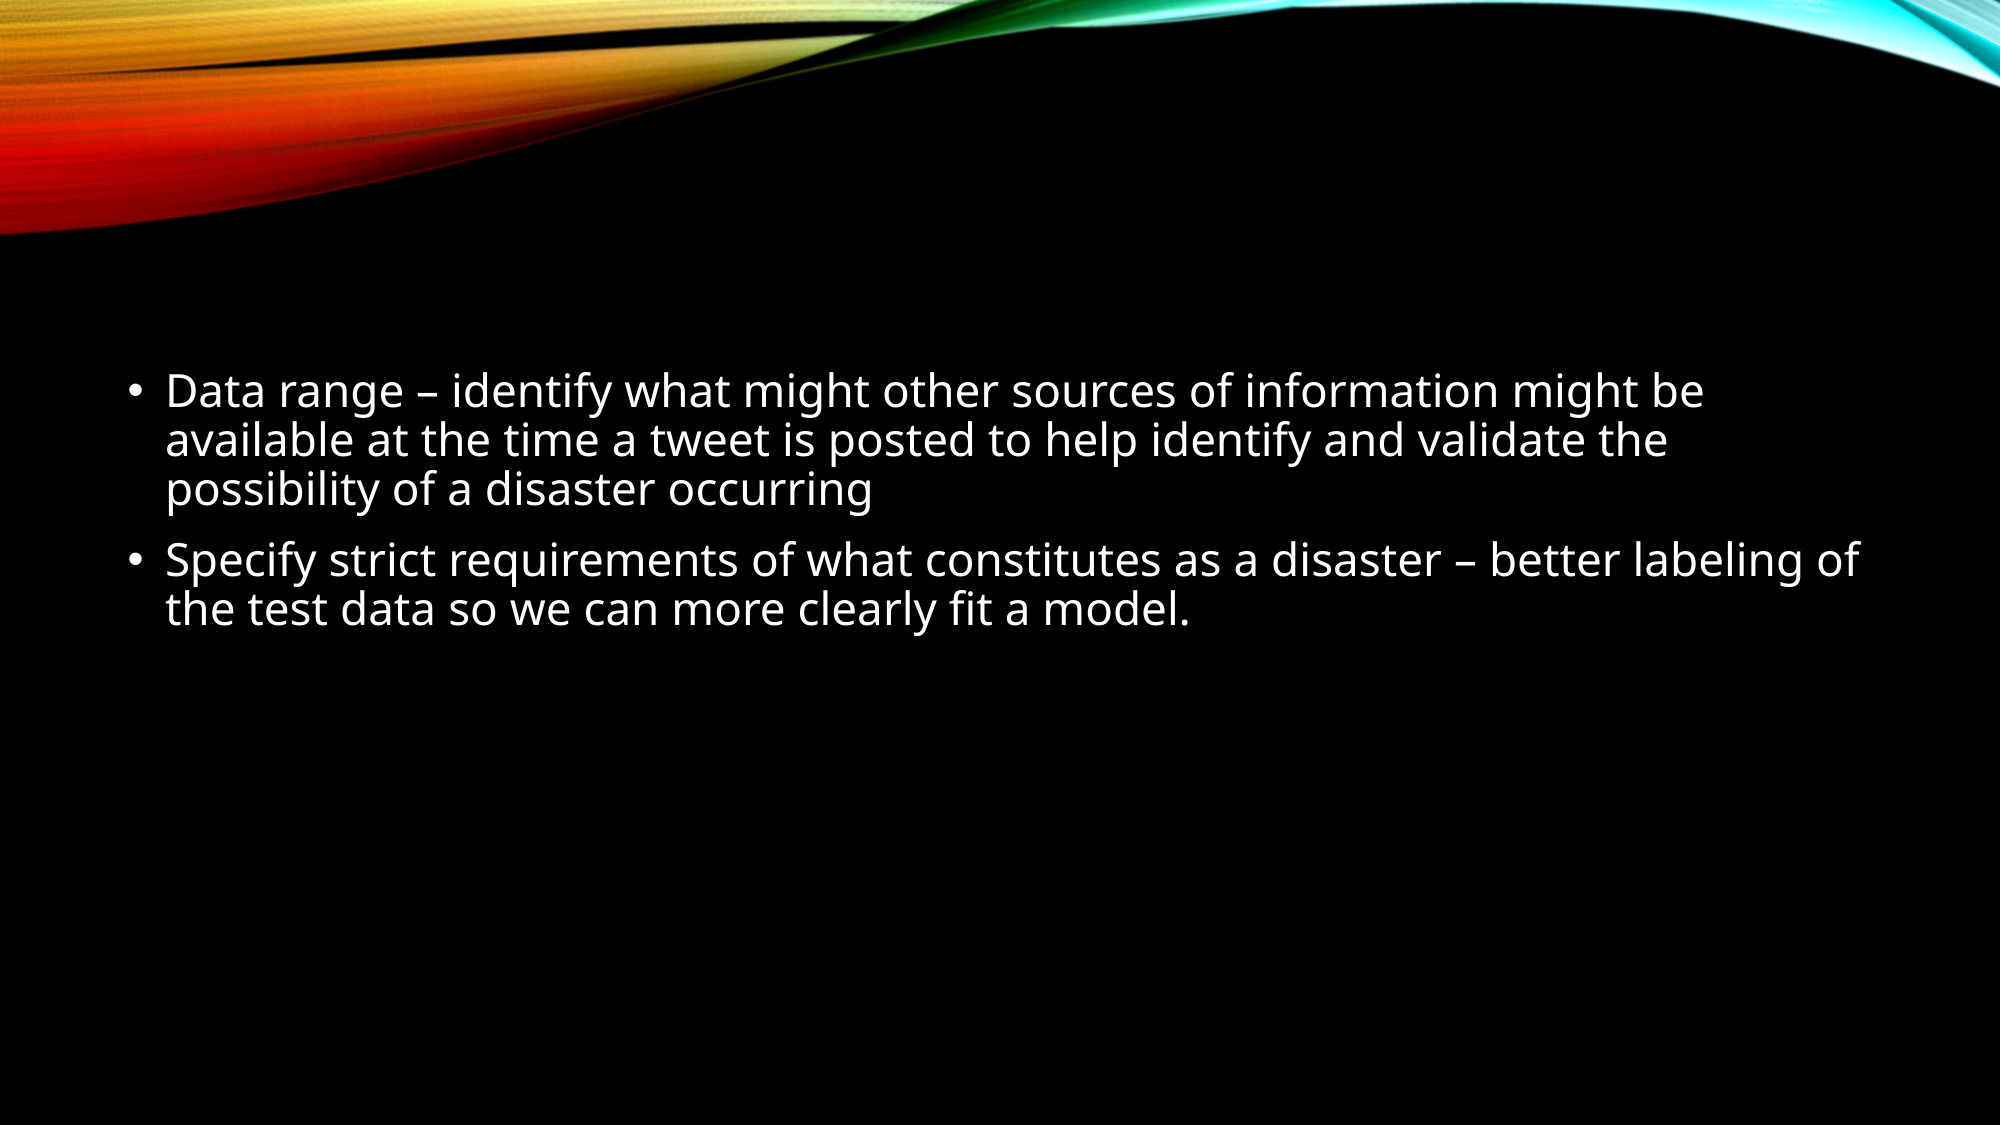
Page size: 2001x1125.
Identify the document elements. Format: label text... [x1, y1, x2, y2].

list Data range – identify what might other sources of information might be available at the time a tweet is posted to help identify and validate the possibility of a disaster occurring Specify strict requirements of what constitutes as a disaster – better labeling of the test data so we can more clearly fit a model. [112, 360, 1888, 1021]
picture [0, 0, 2000, 237]
